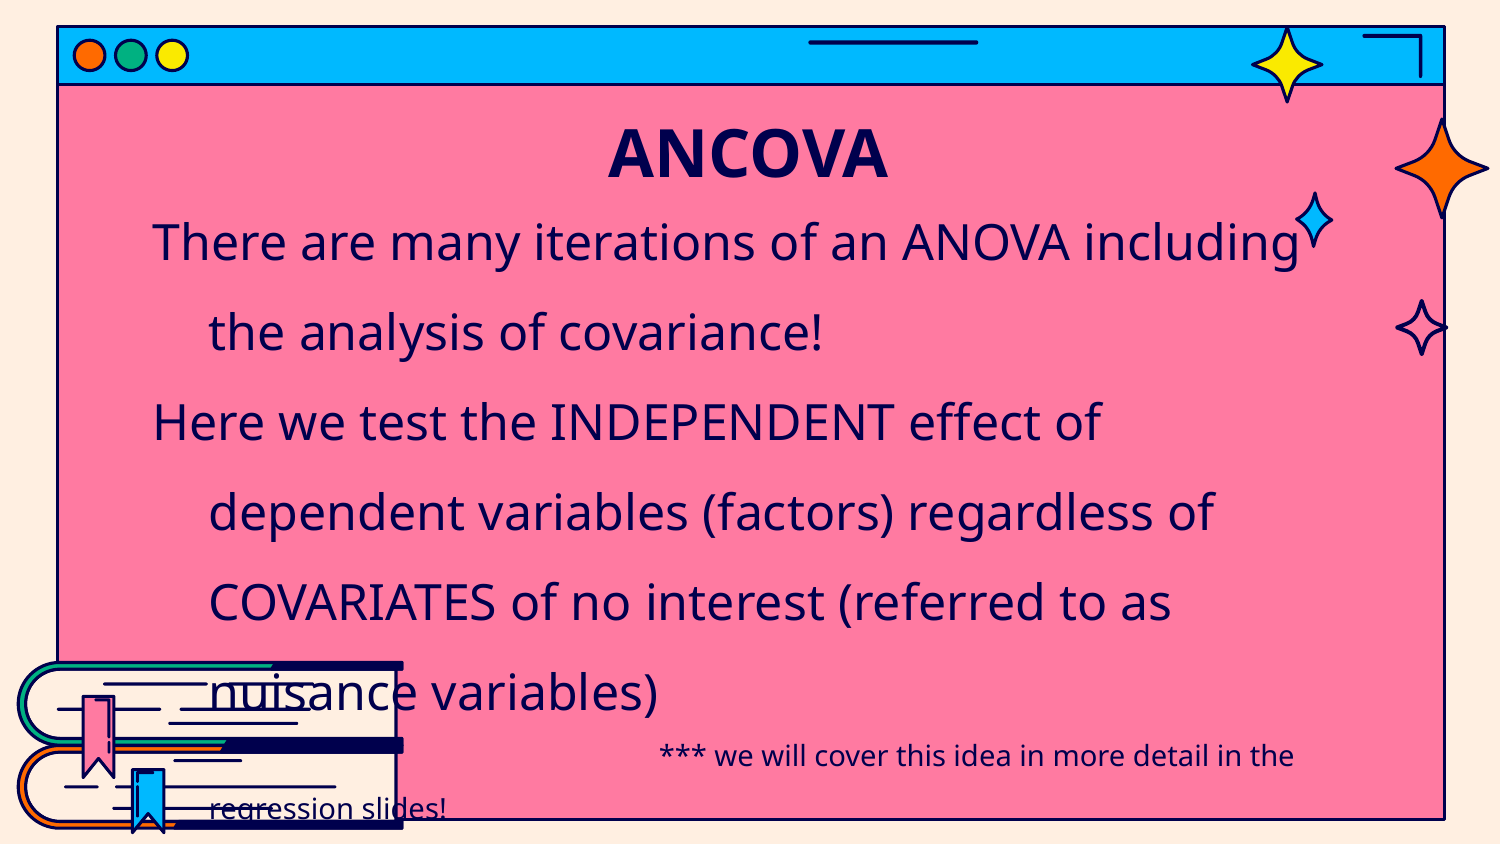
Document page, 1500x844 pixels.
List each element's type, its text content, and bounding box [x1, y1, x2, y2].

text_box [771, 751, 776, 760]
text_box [17, 661, 403, 834]
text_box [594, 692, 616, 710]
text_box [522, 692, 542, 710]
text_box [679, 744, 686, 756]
text_box [1396, 119, 1488, 218]
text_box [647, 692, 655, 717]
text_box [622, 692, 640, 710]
text_box [1395, 299, 1448, 356]
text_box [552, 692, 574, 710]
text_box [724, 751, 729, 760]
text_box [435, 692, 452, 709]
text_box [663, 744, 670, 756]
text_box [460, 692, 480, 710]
text_box There are many iterations of an ANOVA including the analysis of covariance! Here we test the INDEPENDENT effect of dependent variables (factors) regardless of COVARIATES of no interest (referred to as nuisance variables) *** we will cover this idea in more detail in the regression slides! [119, 165, 1386, 692]
text_box [1252, 27, 1323, 102]
title ANCOVA [114, 96, 1383, 191]
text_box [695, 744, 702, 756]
